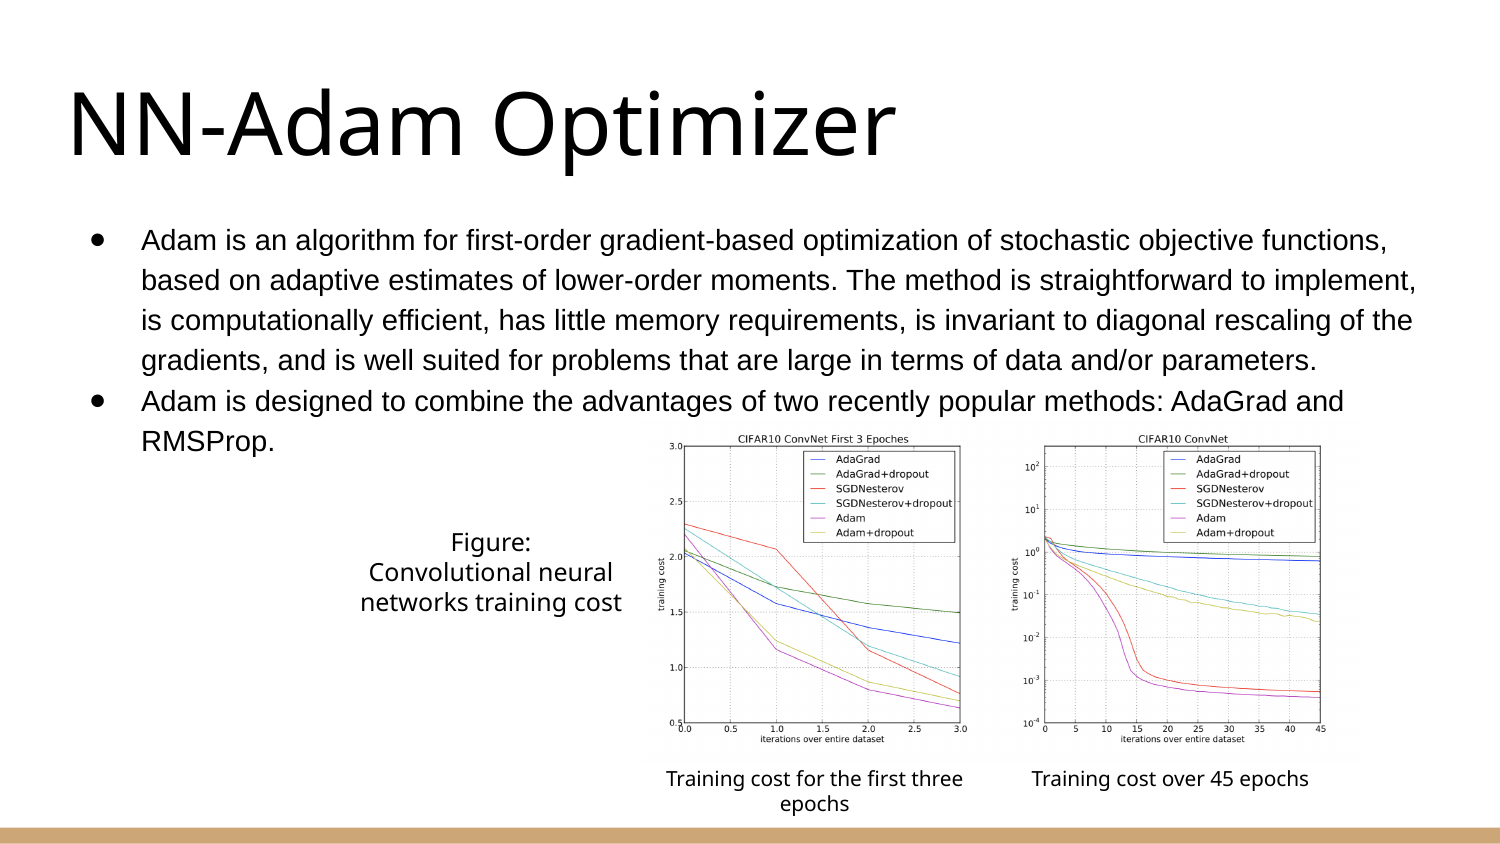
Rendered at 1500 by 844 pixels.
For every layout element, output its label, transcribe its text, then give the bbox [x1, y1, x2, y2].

title NN-Adam Optimizer [51, 51, 1449, 189]
text_box Training cost for the first three epochs [647, 772, 982, 838]
text_box Figure: Convolutional neural networks training cost [340, 511, 636, 656]
picture [641, 421, 1360, 764]
text_box Training cost over 45 epochs [1003, 772, 1338, 838]
list Adam is an algorithm for first-order gradient-based optimization of stochastic objective functions, based on adaptive estimates of lower-order moments. The method is straightforward to implement, is computationally efficient, has little memory requirements, is invariant to diagonal rescaling of the gradients, and is well suited for problems that are large in terms of data and/or parameters. Adam is designed to combine the advantages of two recently popular methods: AdaGrad and RMSProp. [51, 200, 1437, 752]
